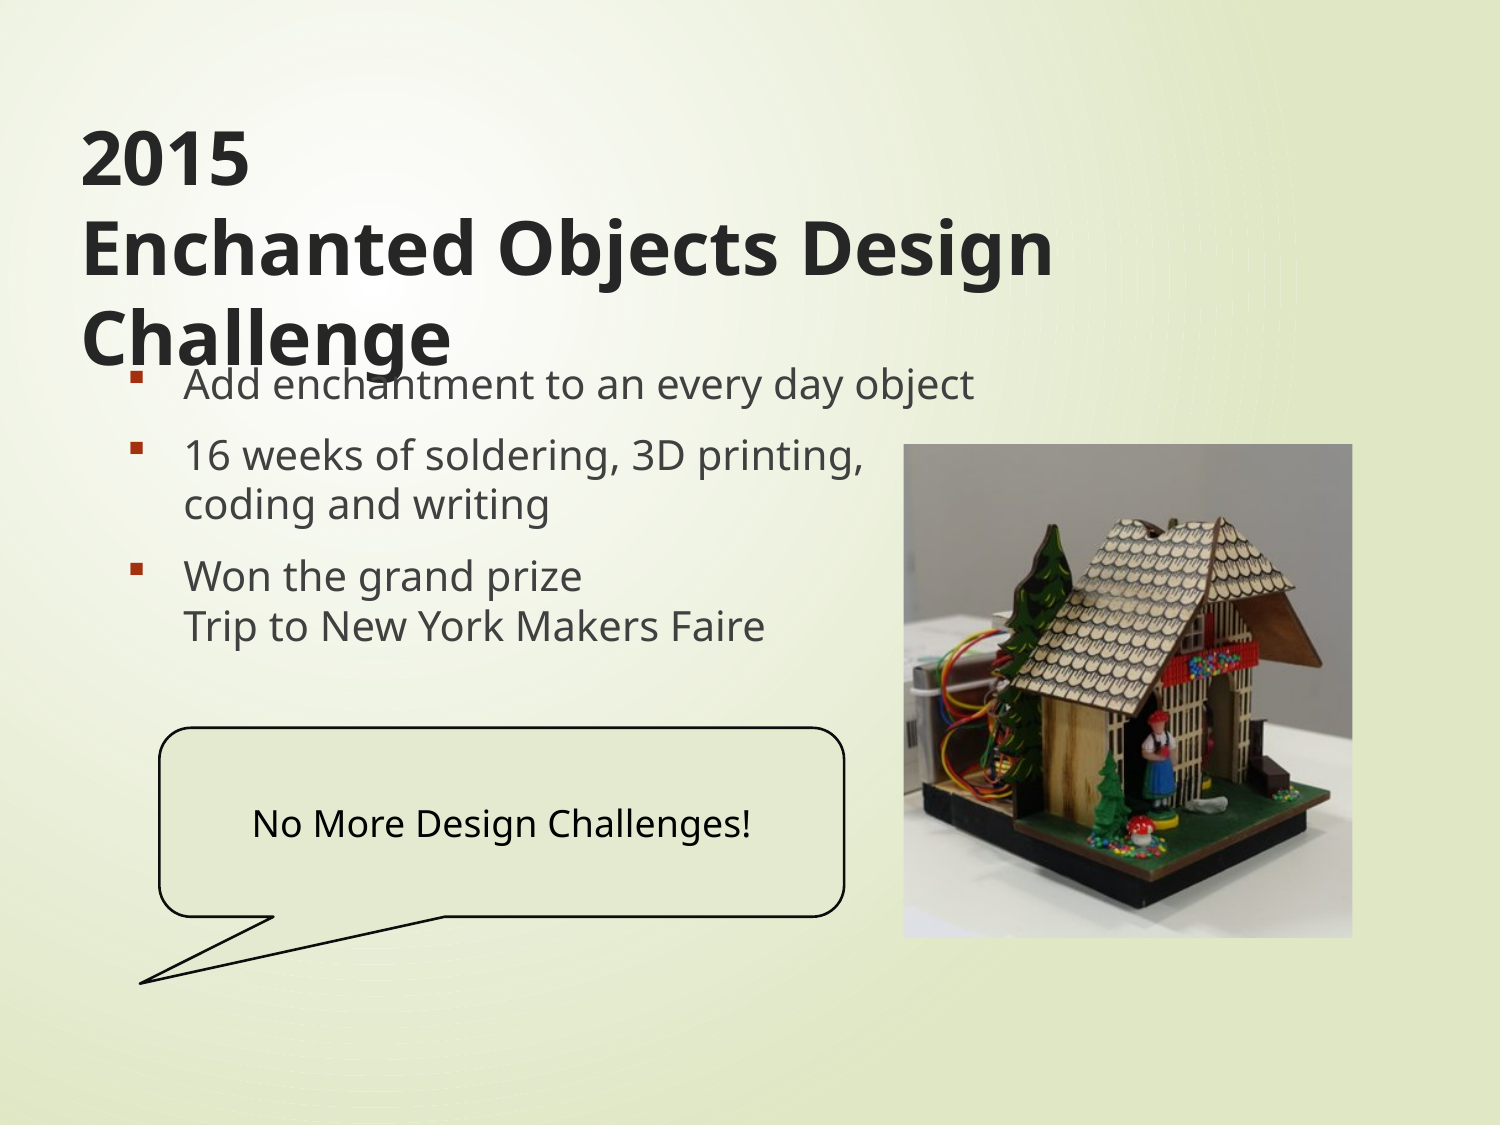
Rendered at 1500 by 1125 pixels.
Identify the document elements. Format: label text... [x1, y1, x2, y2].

list Add enchantment to an every day object 16 weeks of soldering, 3D printing, coding and writing Won the grand prize Trip to New York Makers Faire [112, 350, 1400, 970]
title 2015 Enchanted Objects Design Challenge [64, 102, 1459, 313]
picture [903, 444, 1353, 939]
text_box No More Design Challenges! [138, 726, 846, 985]
